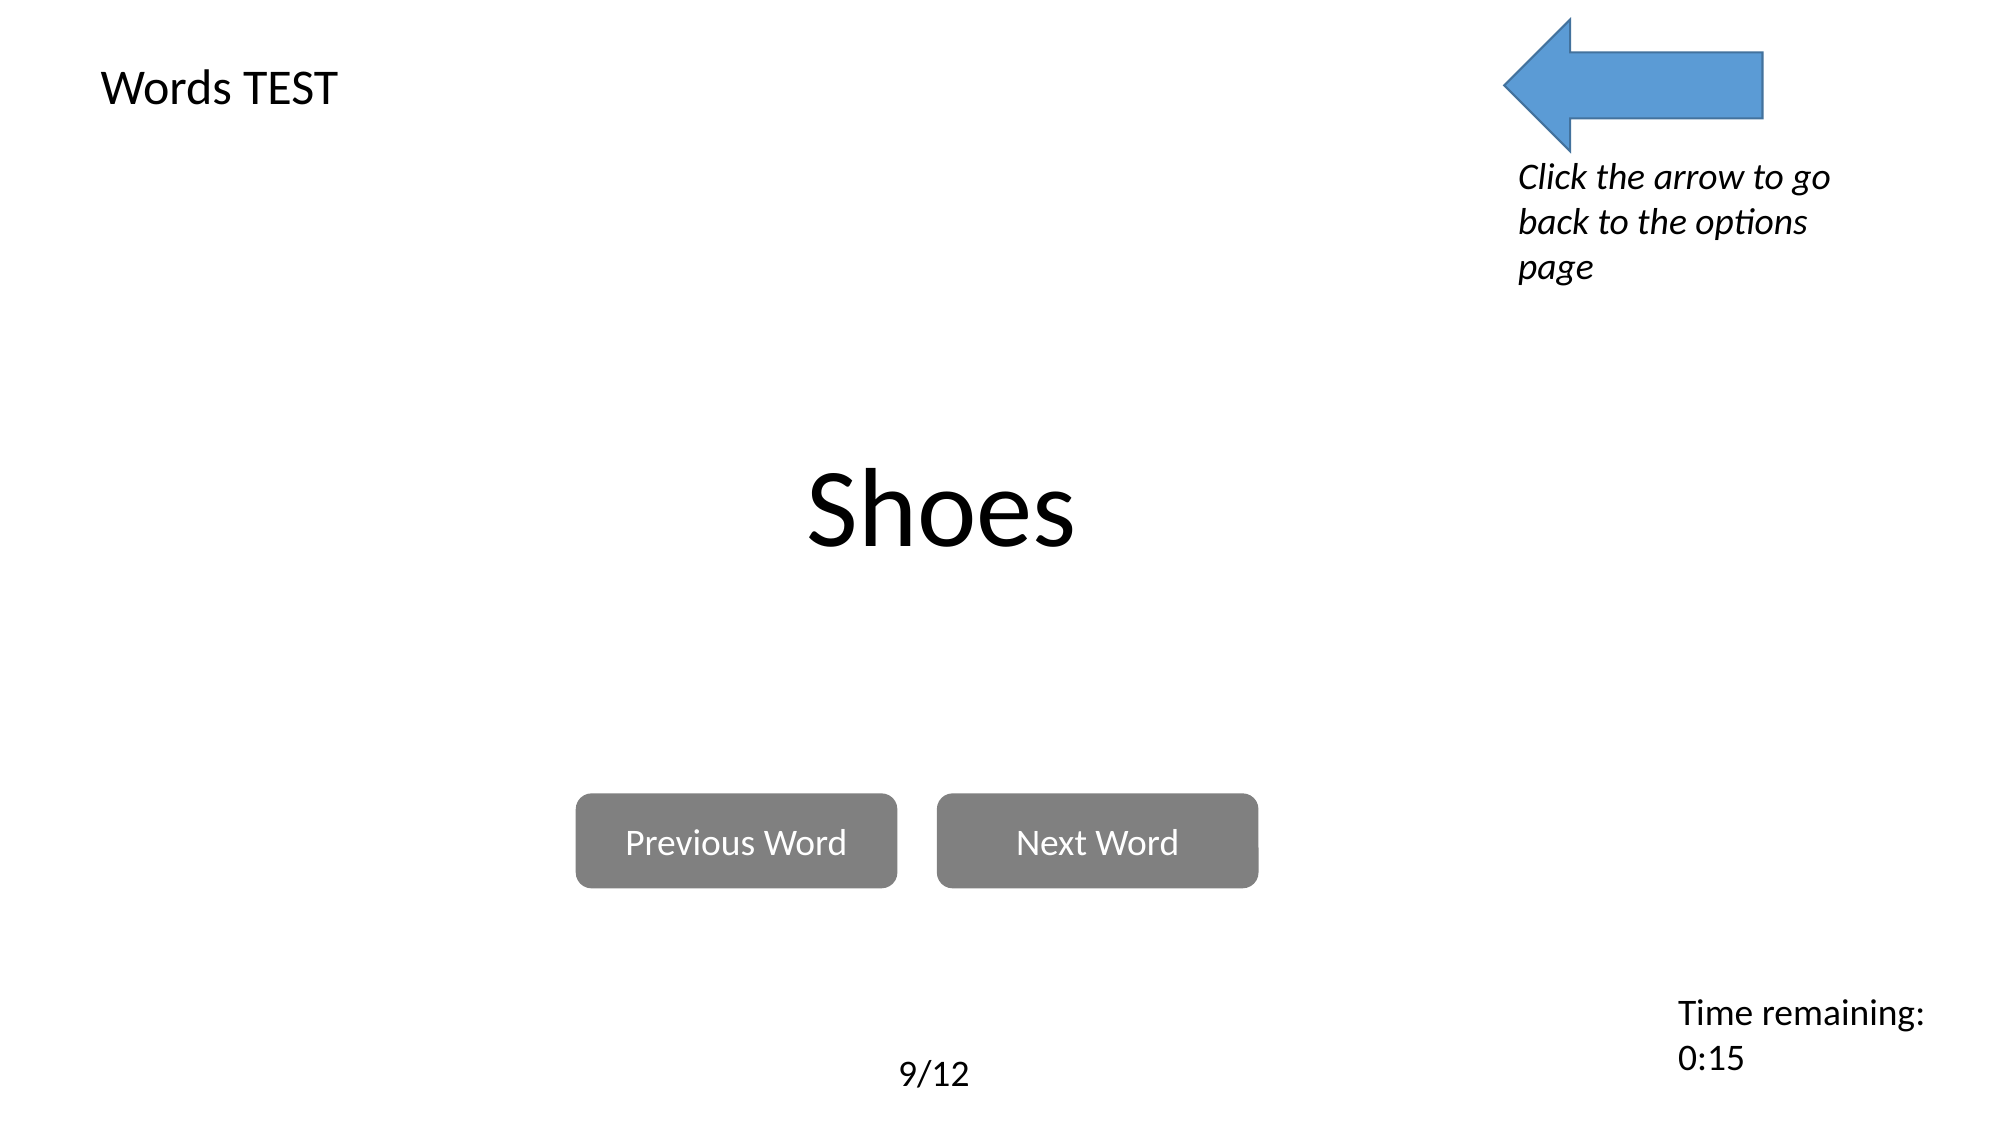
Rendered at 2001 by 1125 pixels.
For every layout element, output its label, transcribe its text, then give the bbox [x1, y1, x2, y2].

text_box Click the arrow to go back to the options page [1503, 144, 1854, 295]
text_box Next Word [935, 792, 1260, 890]
text_box Previous Word [574, 792, 899, 890]
text_box [1502, 17, 1764, 144]
text_box Shoes [792, 426, 1259, 576]
text_box Time remaining: 0:15 [1663, 981, 2000, 1086]
text_box Words TEST [85, 47, 551, 123]
text_box 9/12 [883, 1041, 994, 1102]
